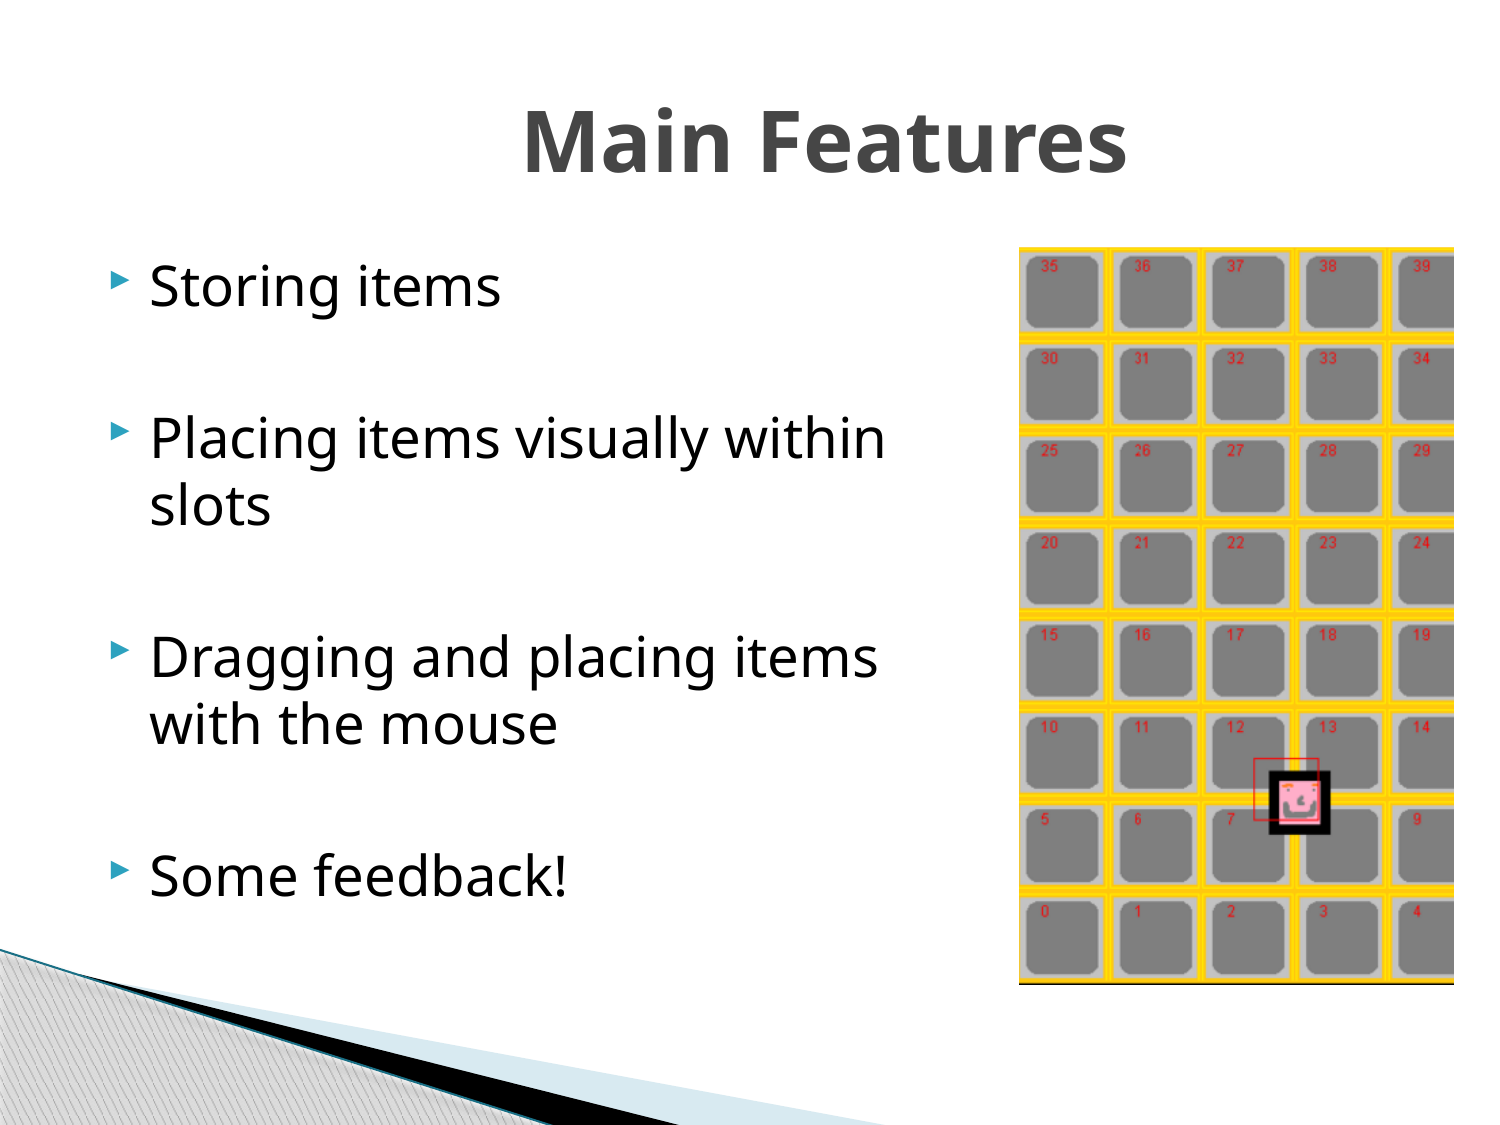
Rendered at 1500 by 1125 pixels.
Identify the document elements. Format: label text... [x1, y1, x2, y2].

list Storing items Placing items visually within slots Dragging and placing items with the mouse Some feedback! [75, 243, 1008, 986]
title Main Features [75, 45, 1425, 233]
picture [1019, 245, 1454, 986]
